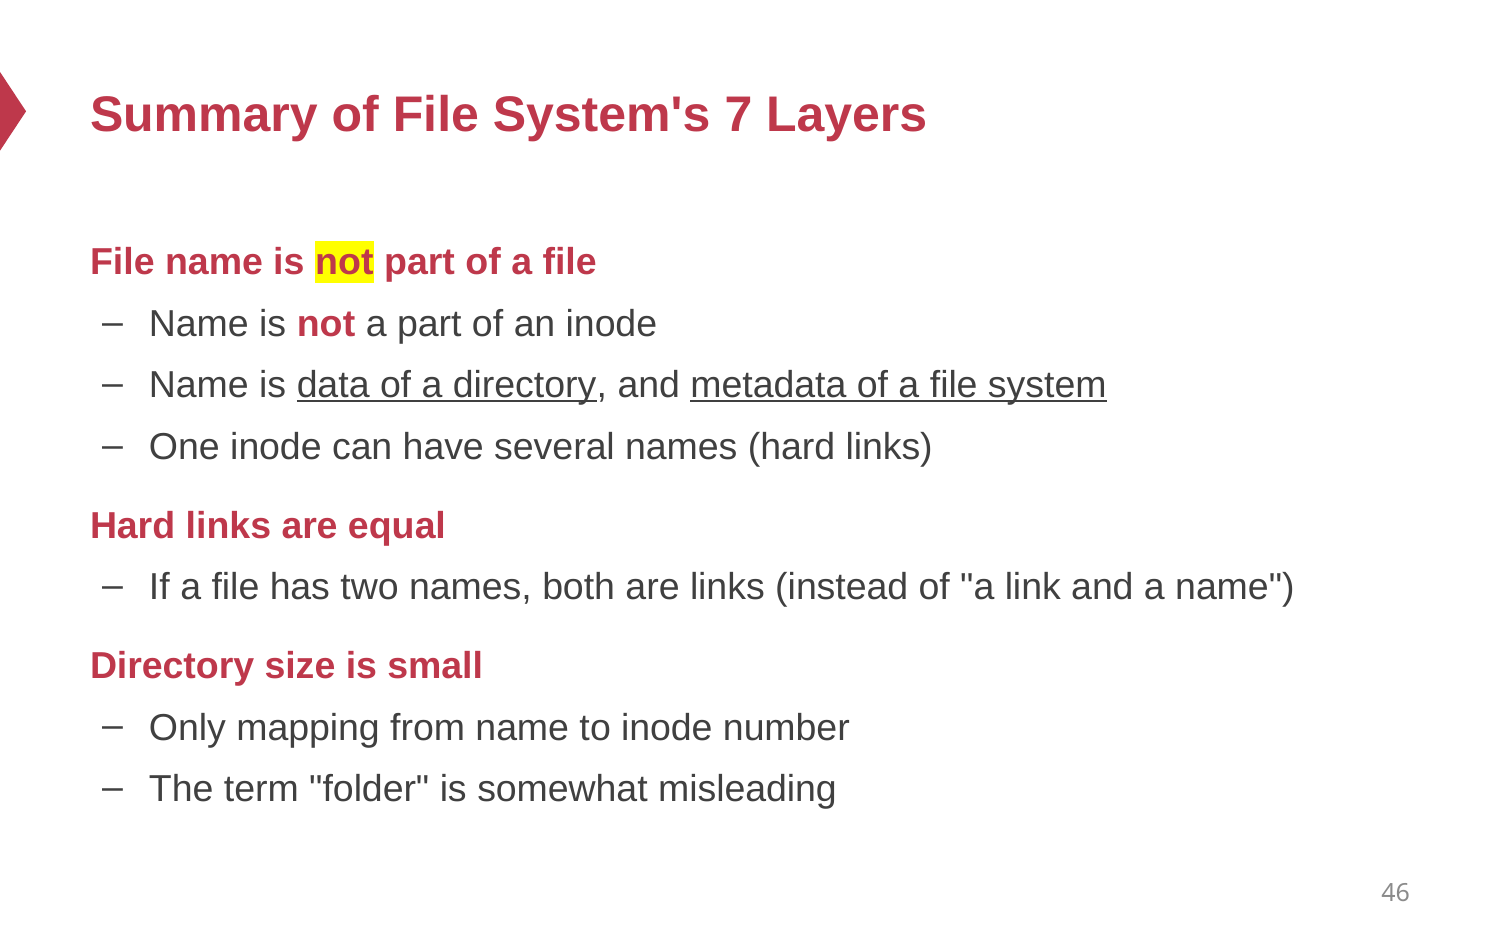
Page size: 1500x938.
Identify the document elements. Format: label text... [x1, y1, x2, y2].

title Summary of File System's 7 Layers [75, 37, 1425, 186]
list File name is not part of a file Name is not a part of an inode Name is data of a directory, and metadata of a file system One inode can have several names (hard links) Hard links are equal If a file has two names, both are links (instead of "a link and a name") Directory size is small Only mapping from name to inode number The term "folder" is somewhat misleading [75, 220, 1425, 869]
slide_number 46 [1074, 868, 1425, 919]
